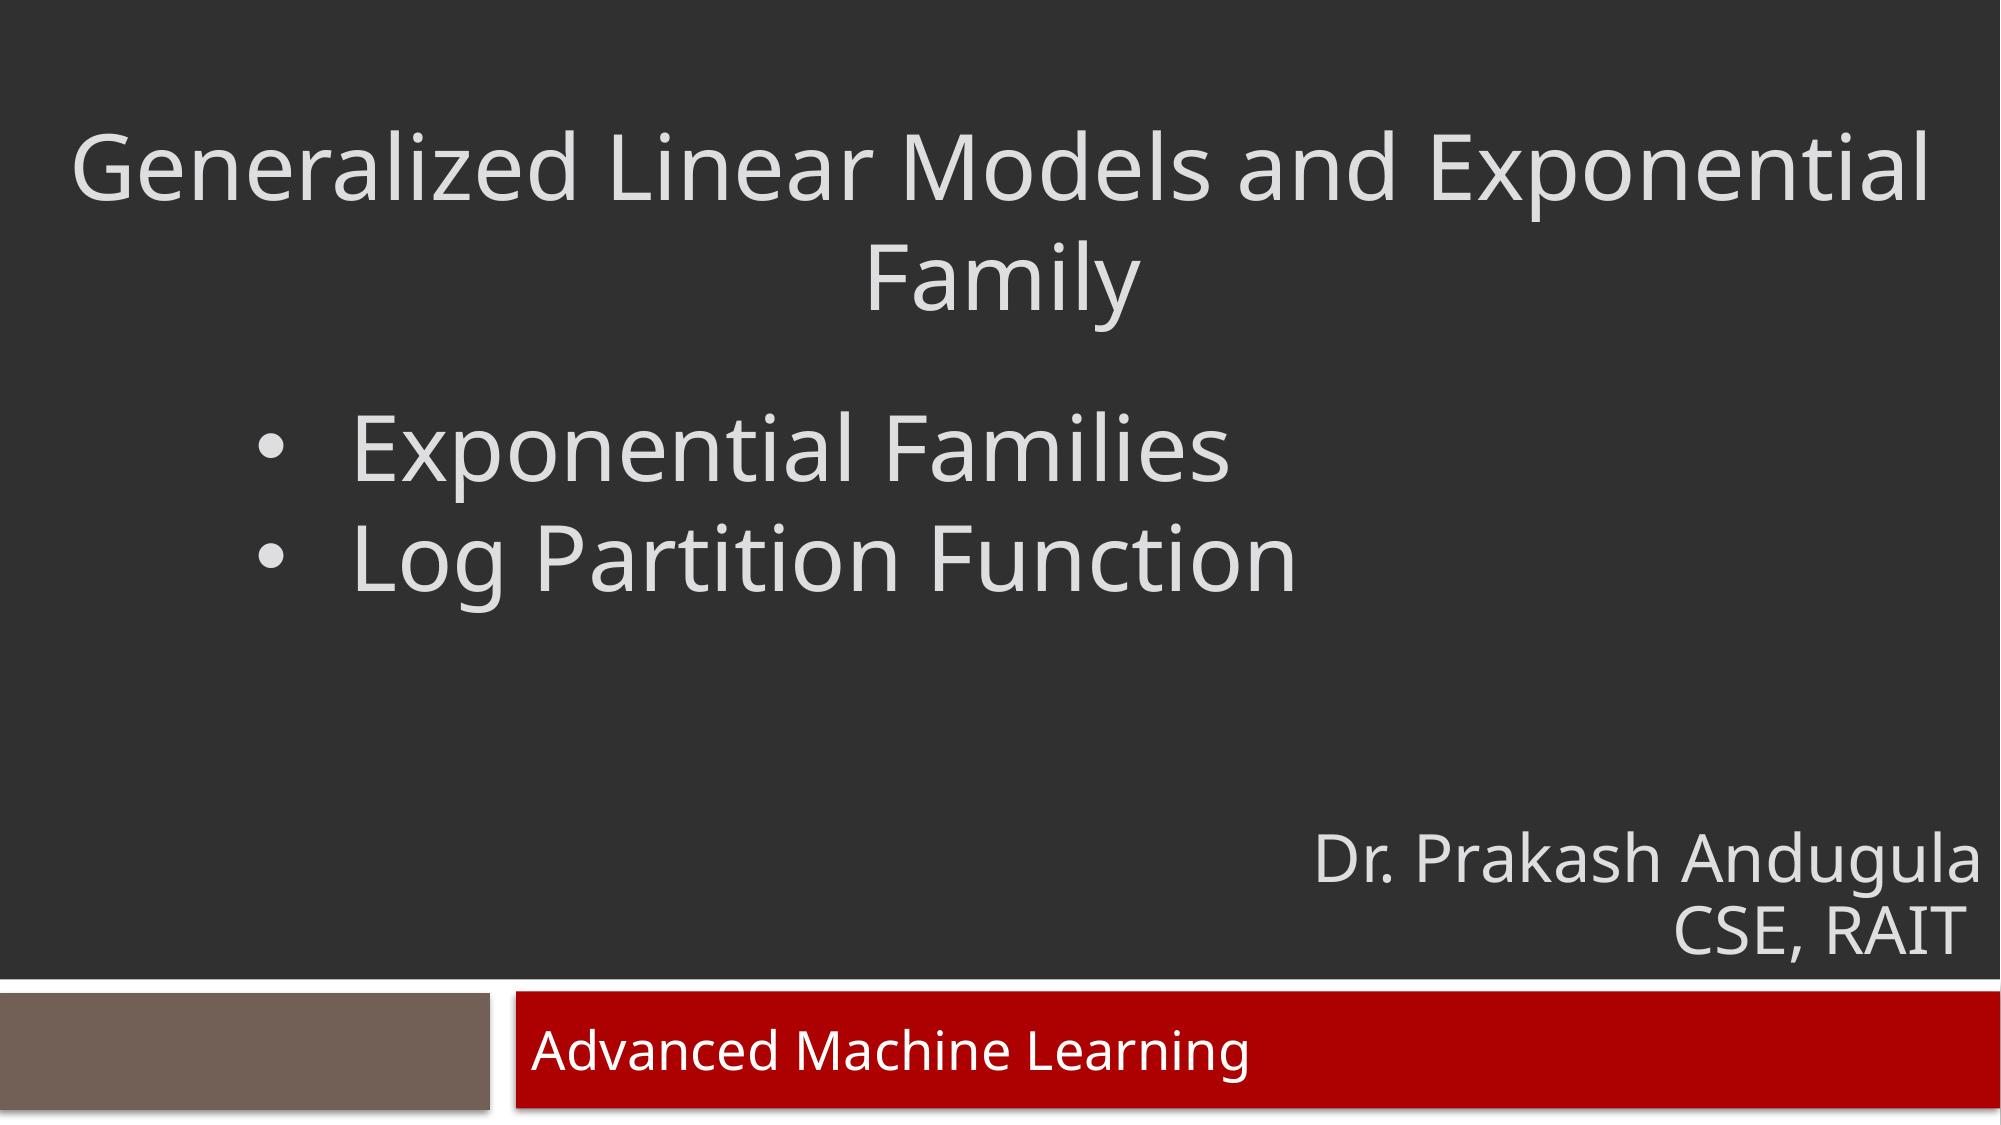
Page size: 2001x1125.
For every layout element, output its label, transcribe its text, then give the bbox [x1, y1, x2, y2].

text_box Dr. Prakash Andugula CSE, RAIT [1258, 747, 2000, 977]
title Generalized Linear Models and Exponential Family [4, 101, 2000, 227]
text_box Exponential Families Log Partition Function [240, 382, 1804, 636]
subtitle Advanced Machine Learning [516, 992, 1984, 1105]
